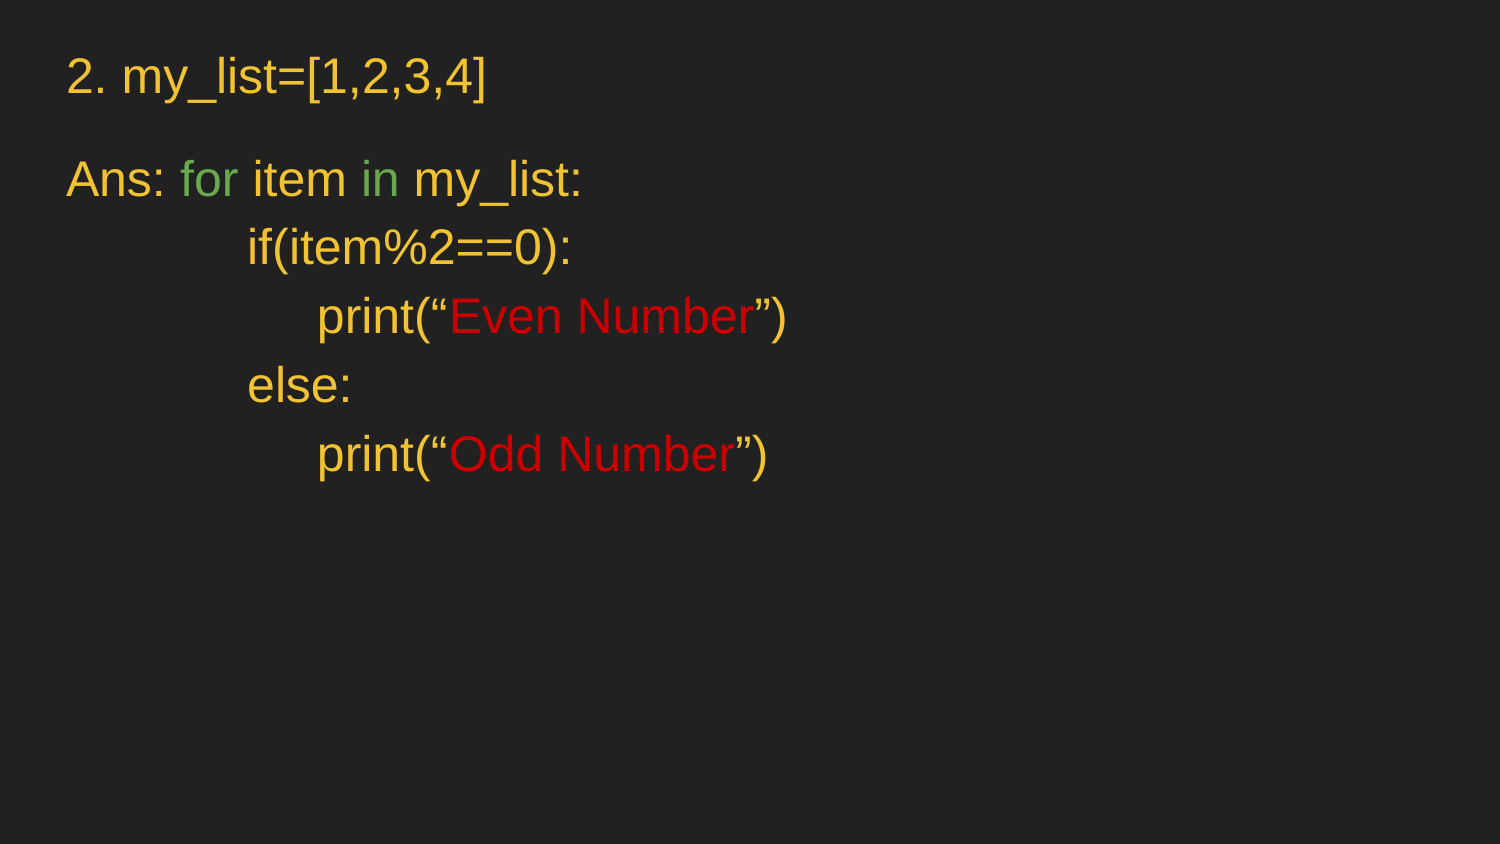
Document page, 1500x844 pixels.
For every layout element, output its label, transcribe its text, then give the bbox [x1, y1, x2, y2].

list 2. my_list=[1,2,3,4] Ans: for item in my_list: if(item%2==0): print(“Even Number”) else: print(“Odd Number”) [51, 19, 1449, 737]
